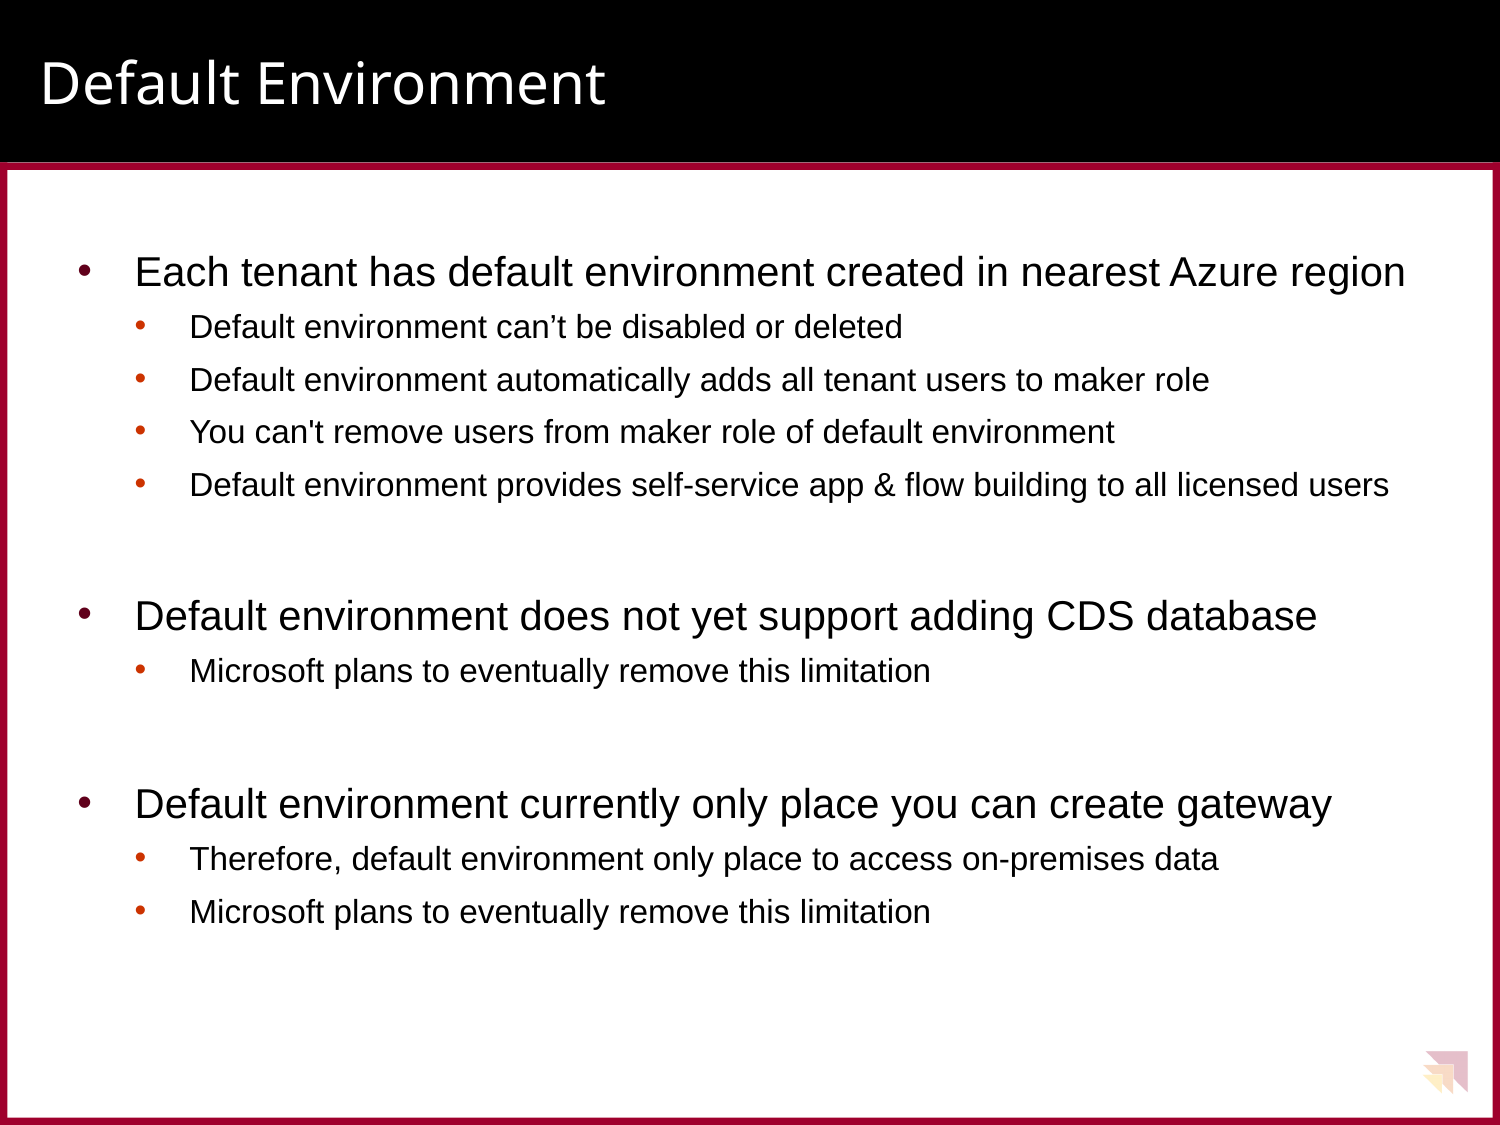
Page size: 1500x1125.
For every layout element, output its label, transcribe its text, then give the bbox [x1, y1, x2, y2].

title Default Environment [24, 12, 1438, 150]
list Each tenant has default environment created in nearest Azure region Default environment can’t be disabled or deleted Default environment automatically adds all tenant users to maker role You can't remove users from maker role of default environment Default environment provides self-service app & flow building to all licensed users Default environment does not yet support adding CDS database Microsoft plans to eventually remove this limitation Default environment currently only place you can create gateway Therefore, default environment only place to access on-premises data Microsoft plans to eventually remove this limitation [62, 237, 1438, 1088]
